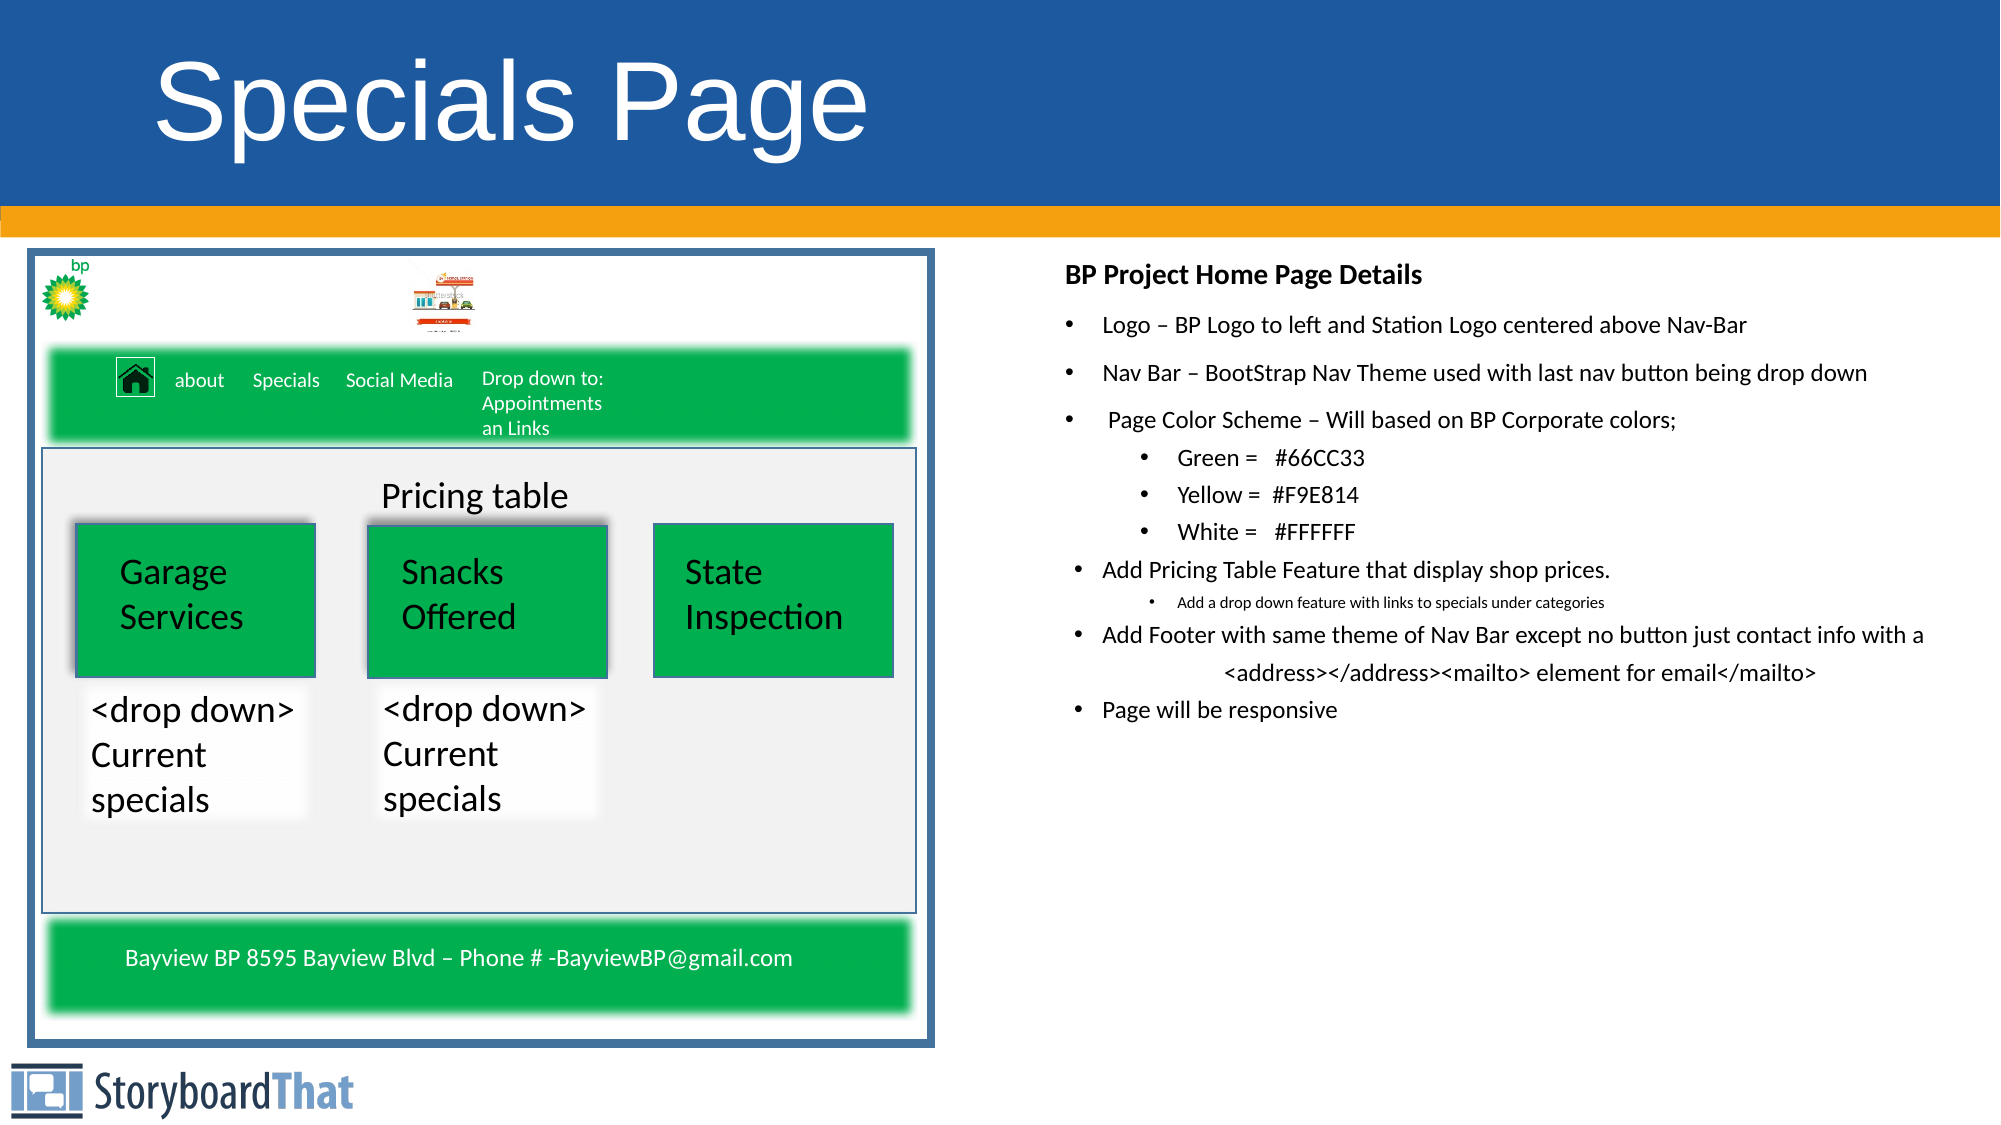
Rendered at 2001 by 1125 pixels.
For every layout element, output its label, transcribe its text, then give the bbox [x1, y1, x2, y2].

picture [408, 259, 479, 333]
picture [116, 357, 155, 397]
text_box [42, 914, 917, 1020]
text_box Drop down to: Appointments an Links [467, 357, 632, 447]
text_box State Inspection [90, 691, 302, 814]
text_box <drop down> Current specials [382, 690, 593, 813]
text_box Garage Services [104, 539, 284, 645]
text_box Pricing table [370, 679, 605, 825]
text_box <drop down> Current specials [92, 693, 300, 812]
text_box State Inspection [670, 539, 876, 645]
text_box [75, 523, 316, 678]
text_box [55, 926, 904, 1006]
text_box Specials [238, 359, 331, 399]
text_box [367, 525, 608, 679]
text_box [653, 523, 894, 678]
text_box Pricing table [93, 463, 857, 524]
text_box Social Media [331, 359, 467, 400]
text_box about [160, 359, 238, 399]
text_box [48, 348, 911, 443]
list BP Project Home Page Details Logo – BP Logo to left and Station Logo centered above Nav-Bar Nav Bar – BootStrap Nav Theme used with last nav button being drop down Page Color Scheme – Will based on BP Corporate colors; Green = #66CC33 Yellow = #F9E814 White = #FFFFFF Add Pricing Table Feature that display shop prices. Add a drop down feature with links to specials under categories Add Footer with same theme of Nav Bar except no button just contact info with a <address></address><mailto> element for email</mailto> Page will be responsive [1050, 251, 1950, 1044]
text_box [41, 447, 917, 914]
picture [9, 1060, 357, 1120]
title Specials Page [137, 2, 1863, 206]
text_box Bayview BP 8595 Bayview Blvd – Phone # -BayviewBP@gmail.com [72, 934, 847, 980]
text_box [30, 251, 932, 1044]
text_box Pricing table [78, 679, 314, 826]
picture [42, 259, 89, 321]
text_box <drop down> Current specials [385, 693, 591, 811]
text_box Snacks Offered [386, 539, 581, 645]
